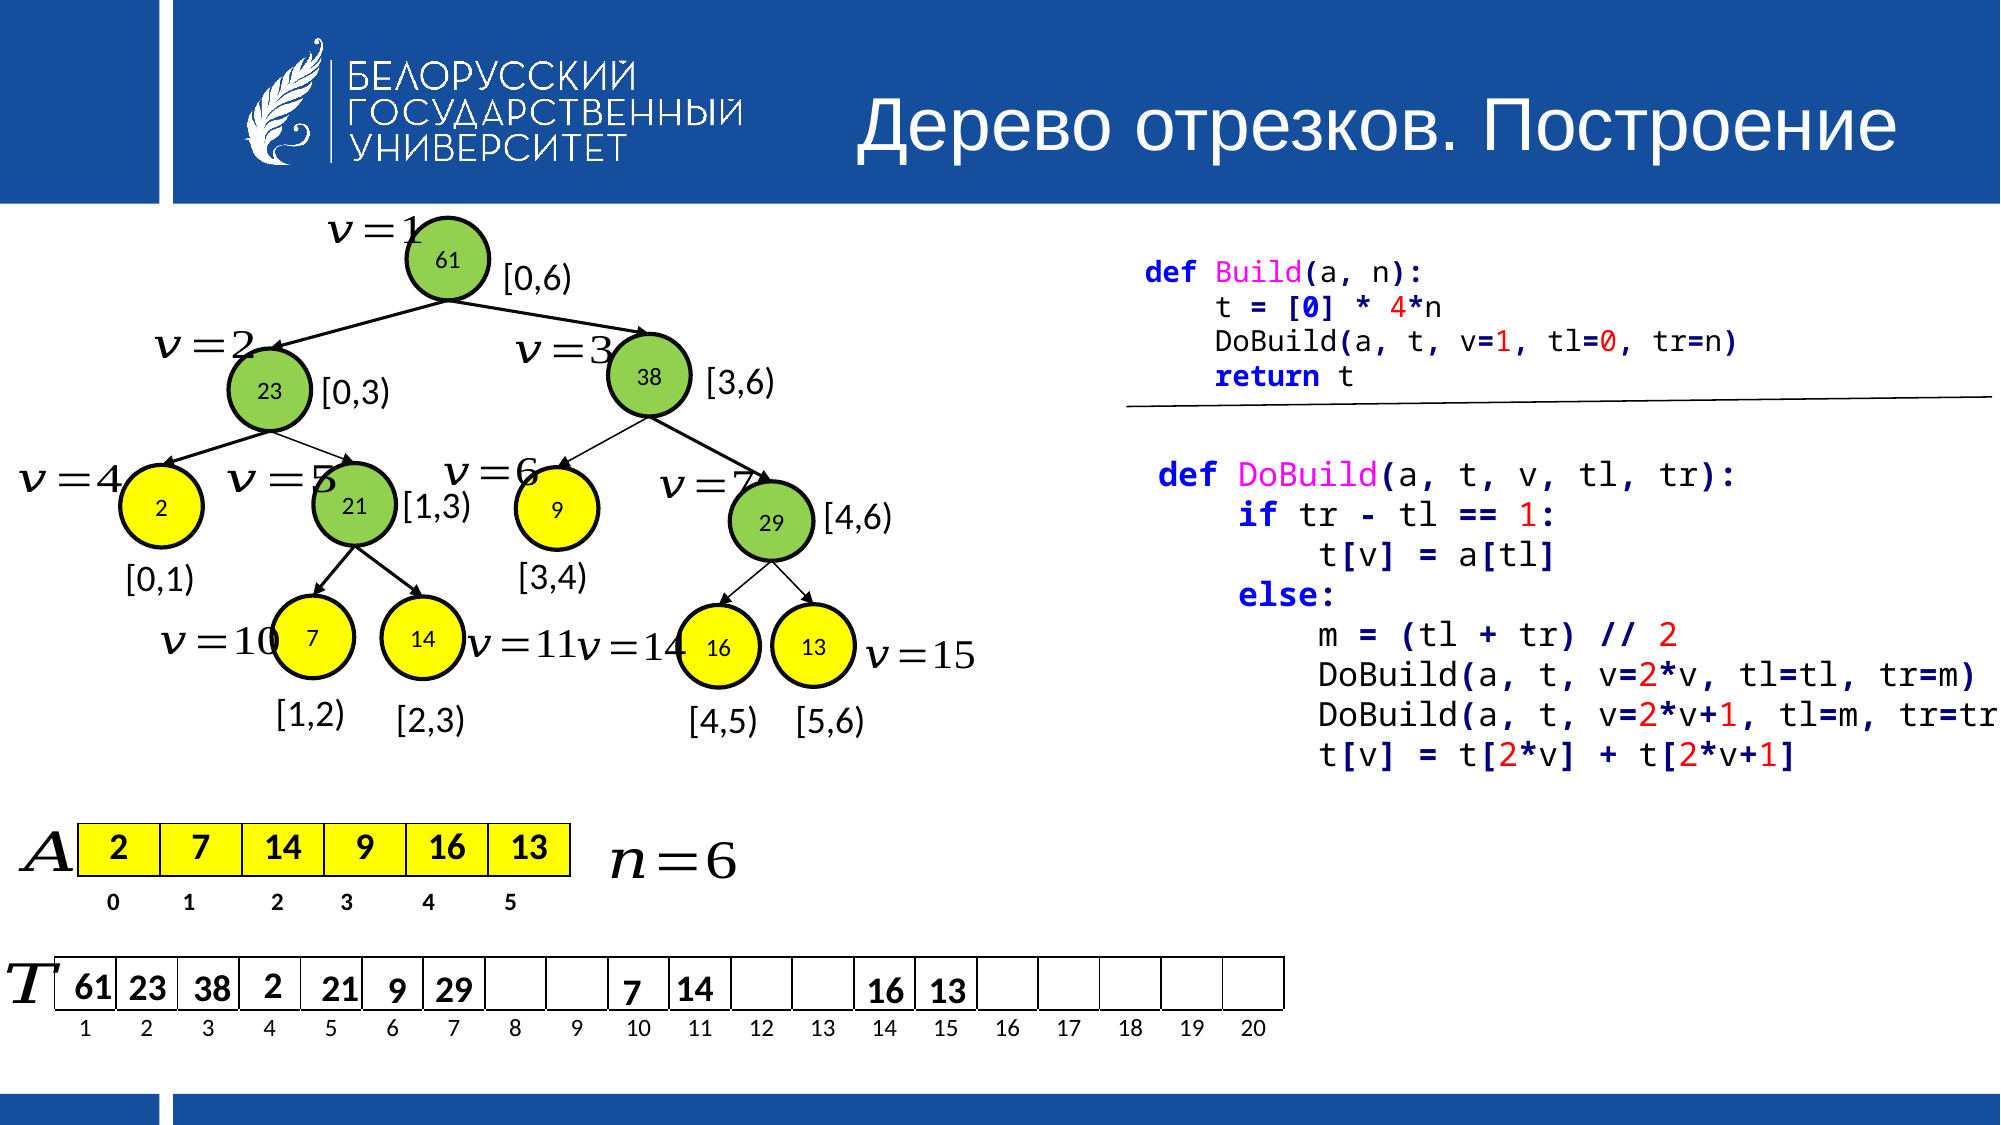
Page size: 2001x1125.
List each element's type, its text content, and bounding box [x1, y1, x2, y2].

text_box 2 [118, 463, 205, 546]
text_box def DoBuild(a, t, v, tl, tr): if tr - tl == 1: t[v] = a[tl] else: m = (tl + tr) // 2 DoBuild(a, t, v=2*v, tl=tl, tr=m) DoBuild(a, t, v=2*v+1, tl=m, tr=tr) t[v] = t[2*v] + t[2*v+1] [1143, 445, 2000, 781]
table_header 34 [312, 884, 394, 924]
text_box 13 [770, 602, 857, 688]
text_box 16 [834, 958, 896, 1019]
table_header [999, 958, 1037, 1009]
table_header 0001 [66, 884, 148, 924]
text_box [0,1) [110, 546, 211, 606]
table_header 14 [243, 824, 323, 875]
text_box [5,6) [780, 688, 881, 749]
text_box 38 [605, 332, 690, 414]
text_box 9 [346, 958, 448, 1019]
table_header 2 [79, 824, 159, 875]
table_cell 3 [178, 1017, 238, 1049]
table_cell 14 [855, 1019, 914, 1049]
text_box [556, 416, 650, 468]
table_cell 1 [55, 1014, 115, 1049]
text_box 38 [161, 956, 263, 1017]
text_box [1,2) [260, 681, 361, 742]
table_cell 4 [240, 1014, 300, 1049]
text_box 14 [644, 956, 746, 1017]
picture [244, 38, 741, 165]
table_cell 12 [732, 1011, 791, 1049]
text_box [1,3) [387, 473, 488, 534]
table_cell 18 [1100, 1011, 1160, 1049]
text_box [269, 300, 449, 349]
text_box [649, 416, 772, 482]
table_cell 13 [793, 1011, 853, 1049]
text_box [0,3) [306, 359, 406, 420]
table_header [505, 958, 545, 1009]
table_cell 6 [363, 1019, 422, 1049]
table_cell 15 [916, 1019, 976, 1049]
table_header [793, 958, 834, 1009]
table_cell 19 [1162, 1011, 1222, 1049]
text_box 2 [222, 953, 324, 1014]
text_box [354, 545, 424, 597]
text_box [771, 560, 814, 605]
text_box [718, 560, 770, 606]
table_header 9 [325, 824, 405, 875]
table_cell 9 [547, 1011, 607, 1049]
table_header 56 [476, 884, 558, 924]
text_box [3,6) [690, 349, 791, 410]
text_box [0,6) [487, 246, 588, 298]
text_box 7 [269, 629, 274, 651]
table_header [547, 958, 607, 1009]
title Дерево отрезков. Построение [802, 42, 1955, 199]
table_cell 10 [609, 1020, 668, 1049]
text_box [269, 430, 355, 464]
text_box 61 [42, 954, 145, 1014]
text_box 21 [311, 461, 387, 544]
table_header [1162, 958, 1222, 1009]
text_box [312, 545, 353, 596]
text_box 13 [896, 958, 999, 1019]
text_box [161, 430, 268, 466]
table_header [1223, 958, 1283, 1009]
text_box 16 [675, 603, 763, 688]
text_box 21 [289, 956, 391, 1017]
text_box 29 [403, 957, 505, 1018]
text_box [3,4) [503, 544, 603, 605]
text_box [2,3) [381, 687, 481, 748]
table_header 13 [489, 824, 569, 875]
text_box 9 [513, 465, 601, 544]
table_cell 16 [978, 1011, 1037, 1049]
text_box 23 [97, 955, 199, 1016]
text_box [1126, 396, 1993, 407]
text_box 14 [379, 594, 467, 682]
table_header 45 [394, 884, 476, 924]
text_box 7 [581, 960, 683, 1020]
table_header 16 [407, 824, 487, 875]
table_header 7 [161, 824, 241, 875]
table_header 32 [230, 884, 312, 924]
text_box [4,5) [673, 688, 774, 749]
table_cell 5 [301, 1017, 361, 1049]
text_box 61 [404, 215, 490, 298]
table_header [1039, 958, 1099, 1009]
text_box def Build(a, n): t = [0] * 4*n DoBuild(a, t, v=1, tl=0, tr=n) return t [1129, 245, 1880, 395]
table_cell 20 [1223, 1011, 1283, 1049]
table_header [1100, 958, 1160, 1009]
table_header 211 [148, 884, 230, 924]
table_cell 2 [117, 1016, 177, 1049]
table_cell 11 [670, 1017, 730, 1049]
text_box 29 [727, 479, 809, 559]
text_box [447, 300, 650, 335]
text_box [4,6) [808, 484, 909, 544]
table_cell 8 [486, 1011, 545, 1049]
text_box 7 [270, 593, 357, 681]
table_cell 7 [424, 1018, 484, 1049]
table_header [746, 958, 791, 1009]
table_cell 17 [1039, 1011, 1099, 1049]
text_box 23 [226, 346, 306, 429]
